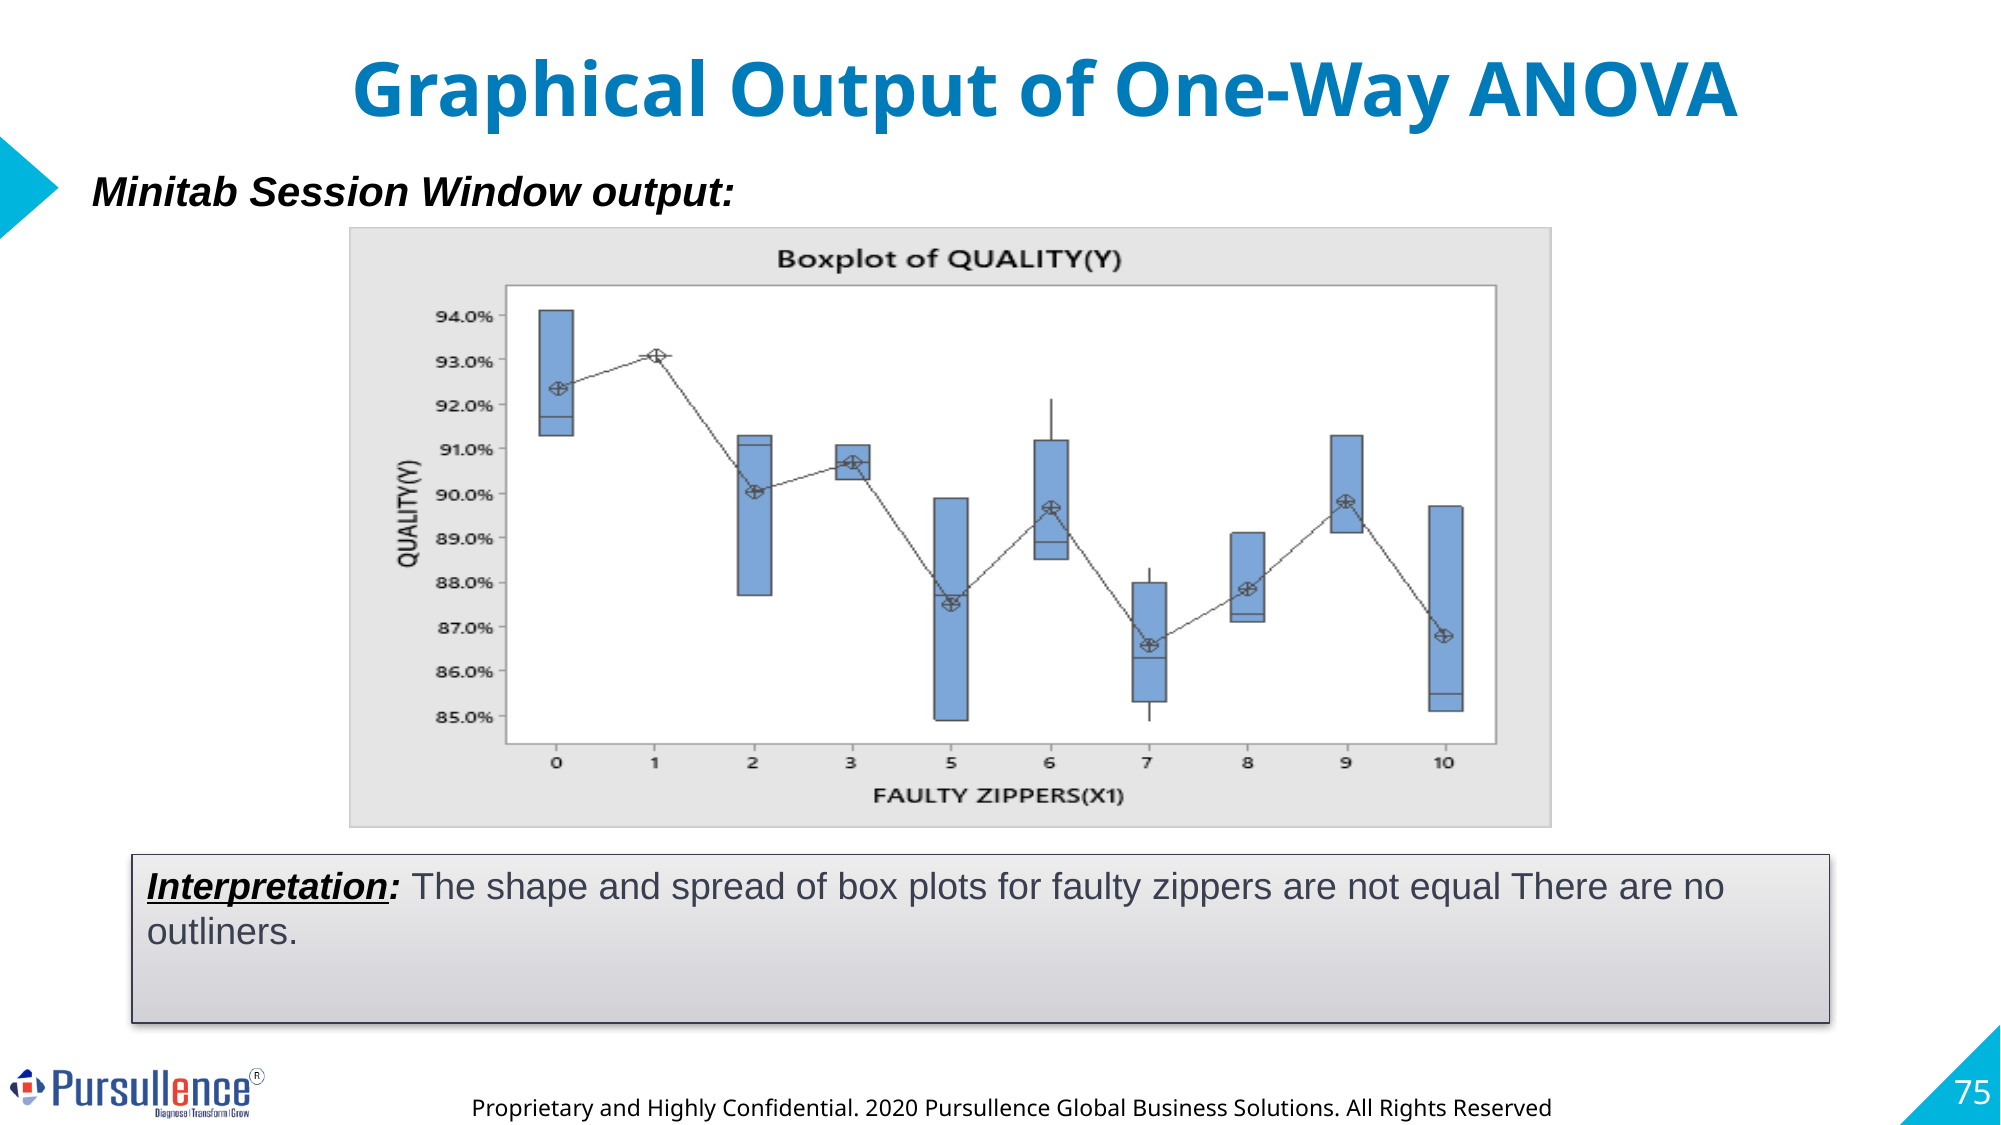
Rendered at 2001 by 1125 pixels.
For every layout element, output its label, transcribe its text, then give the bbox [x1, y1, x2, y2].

slide_number 75 [1891, 1014, 1992, 1117]
text_box Proprietary and Highly Confidential. 2020 Pursullence Global Business Solutions. All Rights Reserved [456, 1085, 1734, 1125]
text_box Interpretation: The shape and spread of box plots for faulty zippers are not equal There are no outliners. [131, 854, 1830, 1024]
text_box Graphical Output of One-Way ANOVA [317, 0, 1774, 110]
picture [348, 226, 1552, 828]
text_box Minitab Session Window output: [77, 157, 1217, 222]
picture [0, 1061, 265, 1122]
